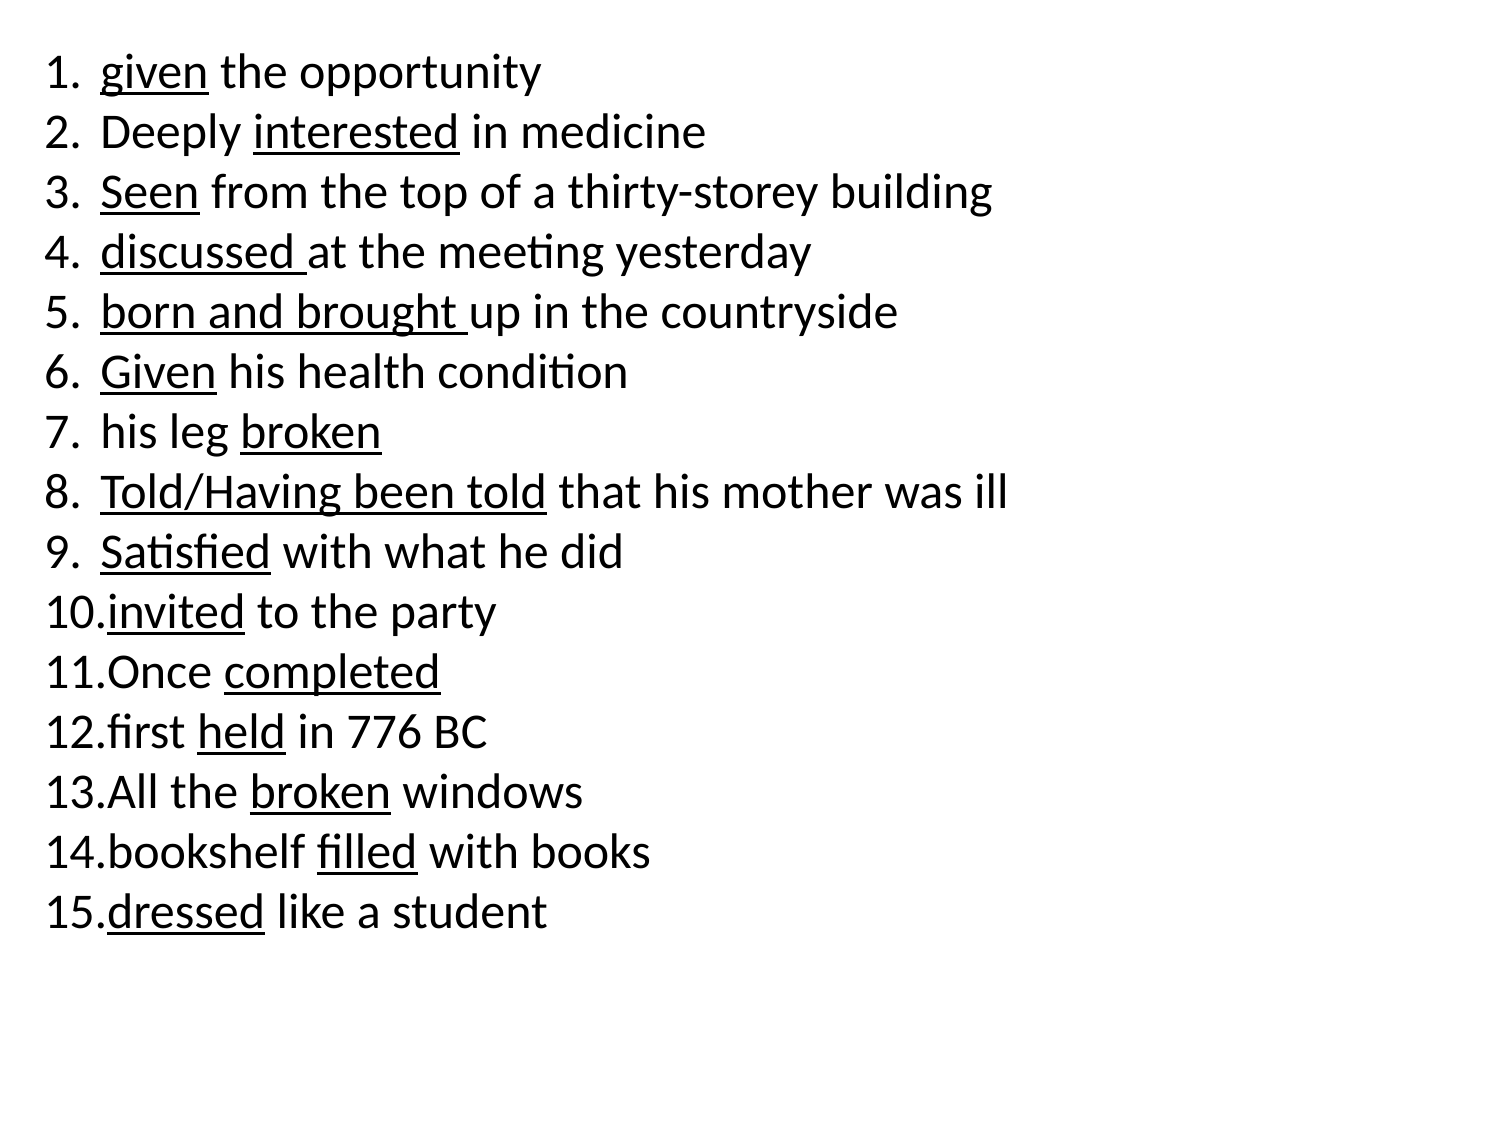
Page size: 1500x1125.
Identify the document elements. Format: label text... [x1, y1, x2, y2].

text_box given the opportunity Deeply interested in medicine Seen from the top of a thirty-storey building discussed at the meeting yesterday born and brought up in the countryside Given his health condition his leg broken Told/Having been told that his mother was ill Satisfied with what he did invited to the party Once completed first held in 776 BC All the broken windows bookshelf filled with books dressed like a student [29, 30, 1471, 946]
